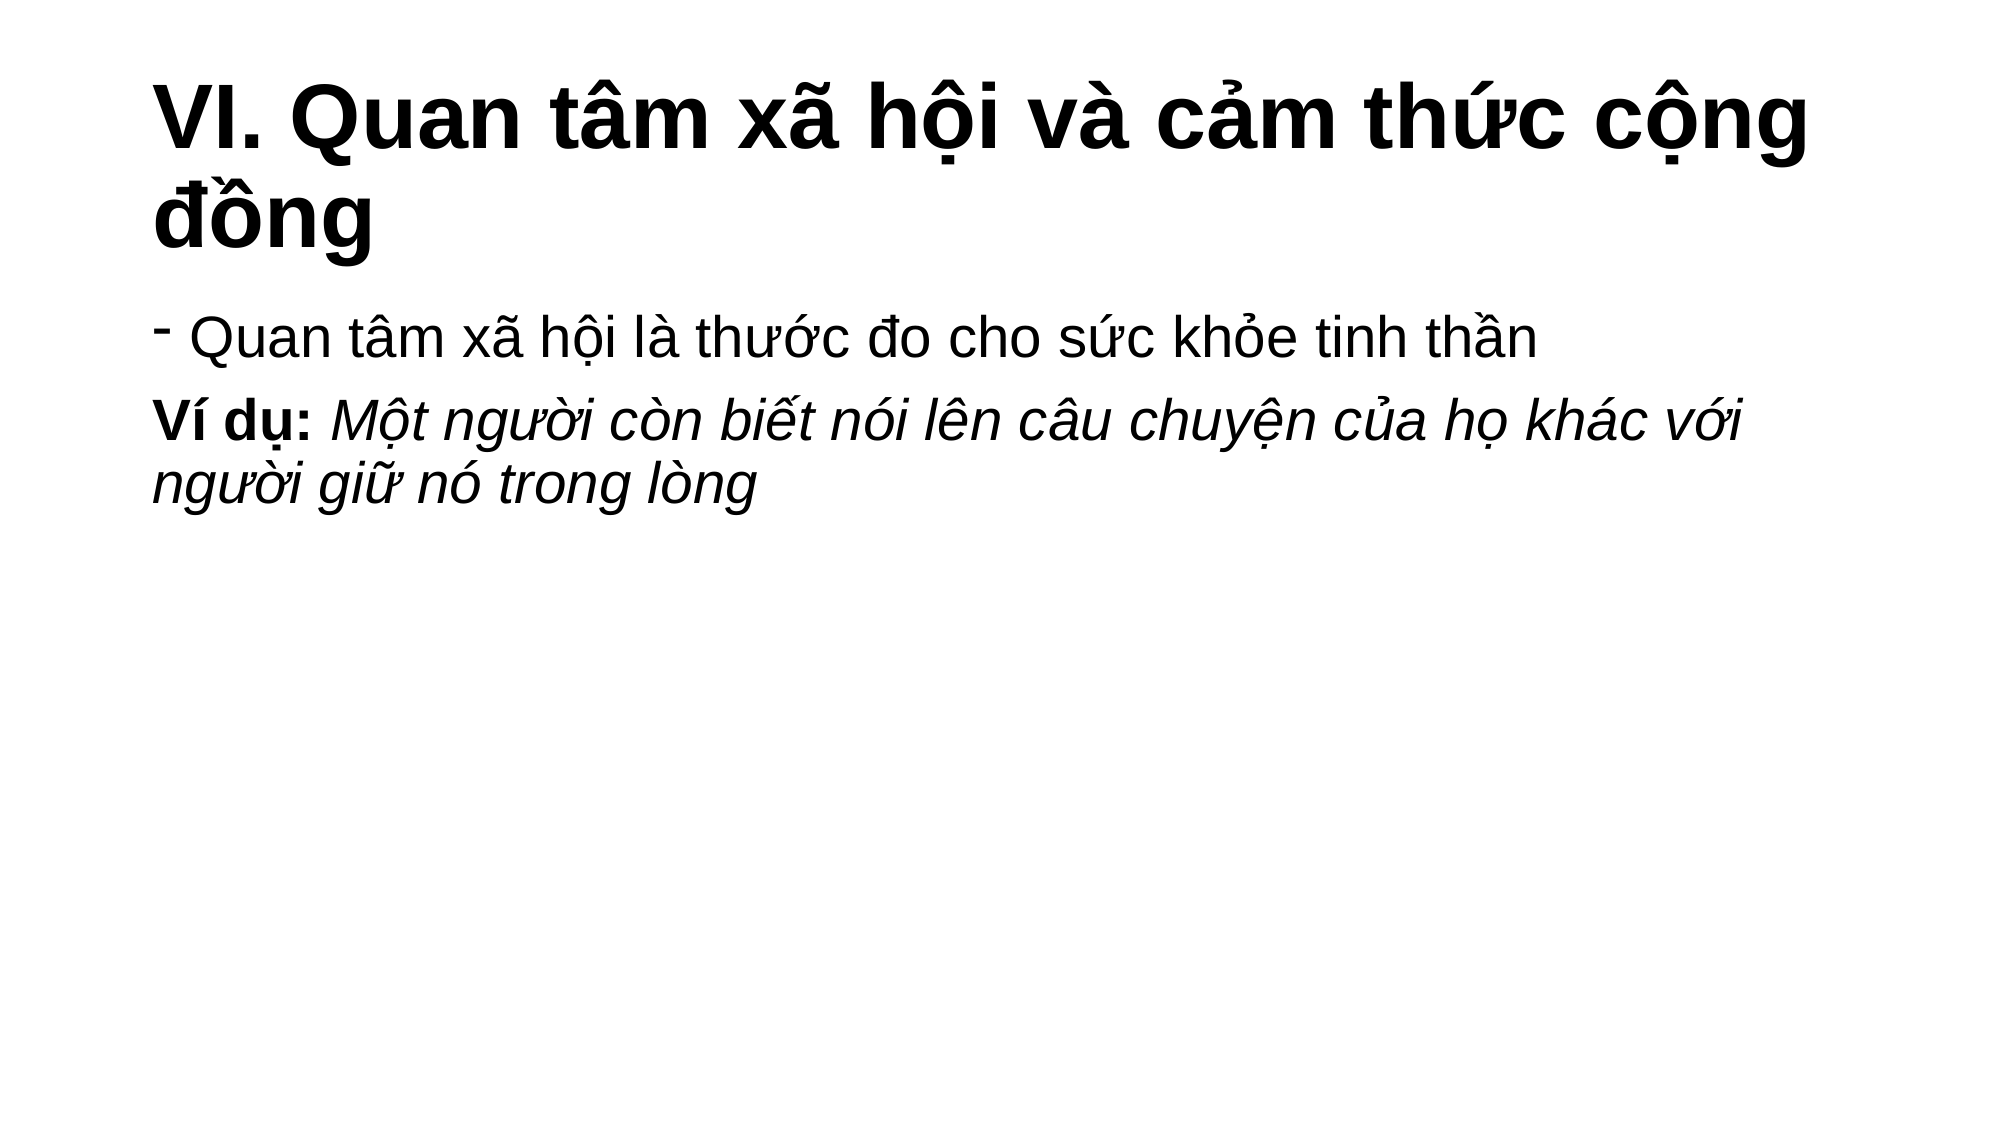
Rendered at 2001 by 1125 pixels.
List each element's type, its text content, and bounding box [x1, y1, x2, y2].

list Quan tâm xã hội là thước đo cho sức khỏe tinh thần Ví dụ: Một người còn biết nói lên câu chuyện của họ khác với người giữ nó trong lòng [137, 299, 1863, 1014]
title VI. Quan tâm xã hội và cảm thức cộng đồng [137, 59, 1863, 278]
